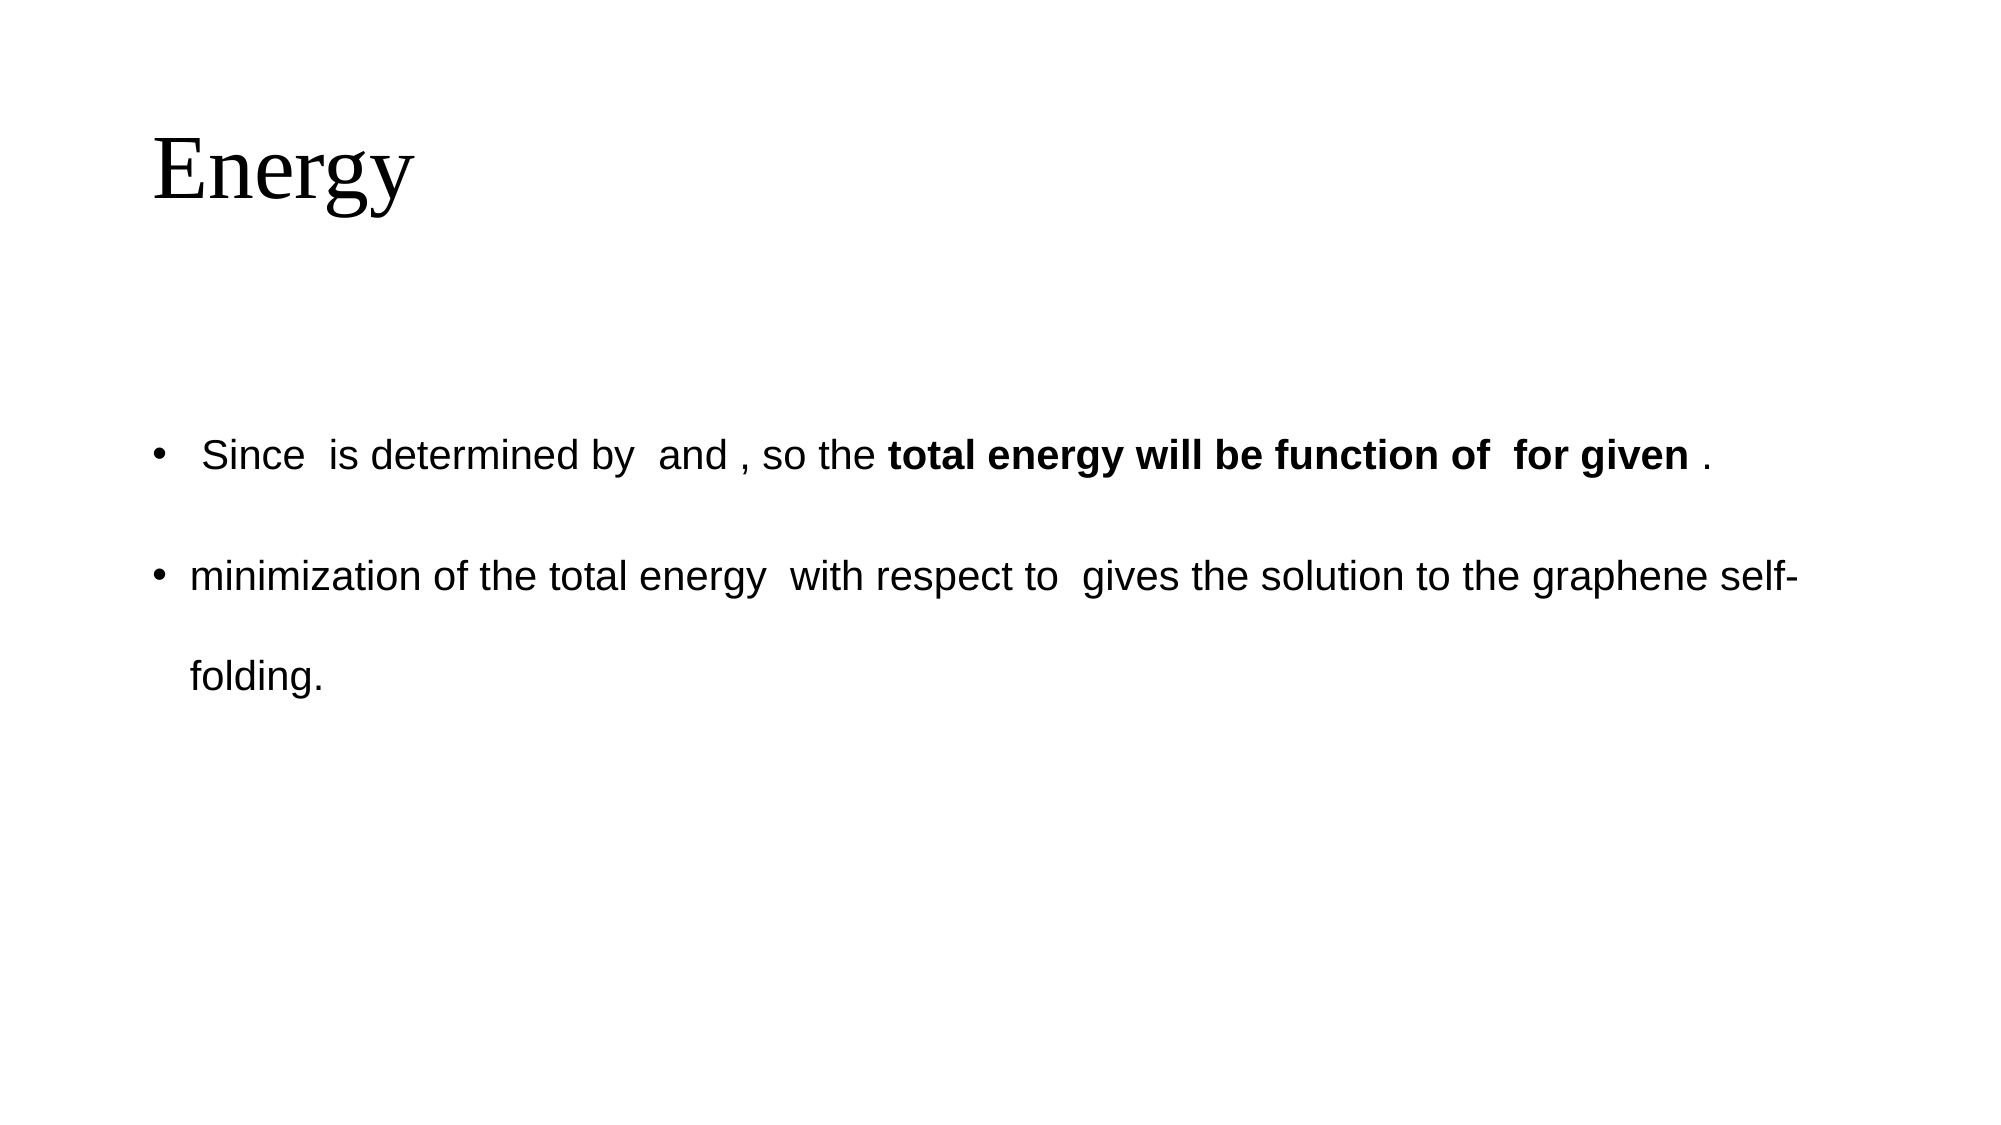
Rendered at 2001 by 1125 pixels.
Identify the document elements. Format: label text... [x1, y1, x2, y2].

title Energy [137, 59, 1863, 278]
